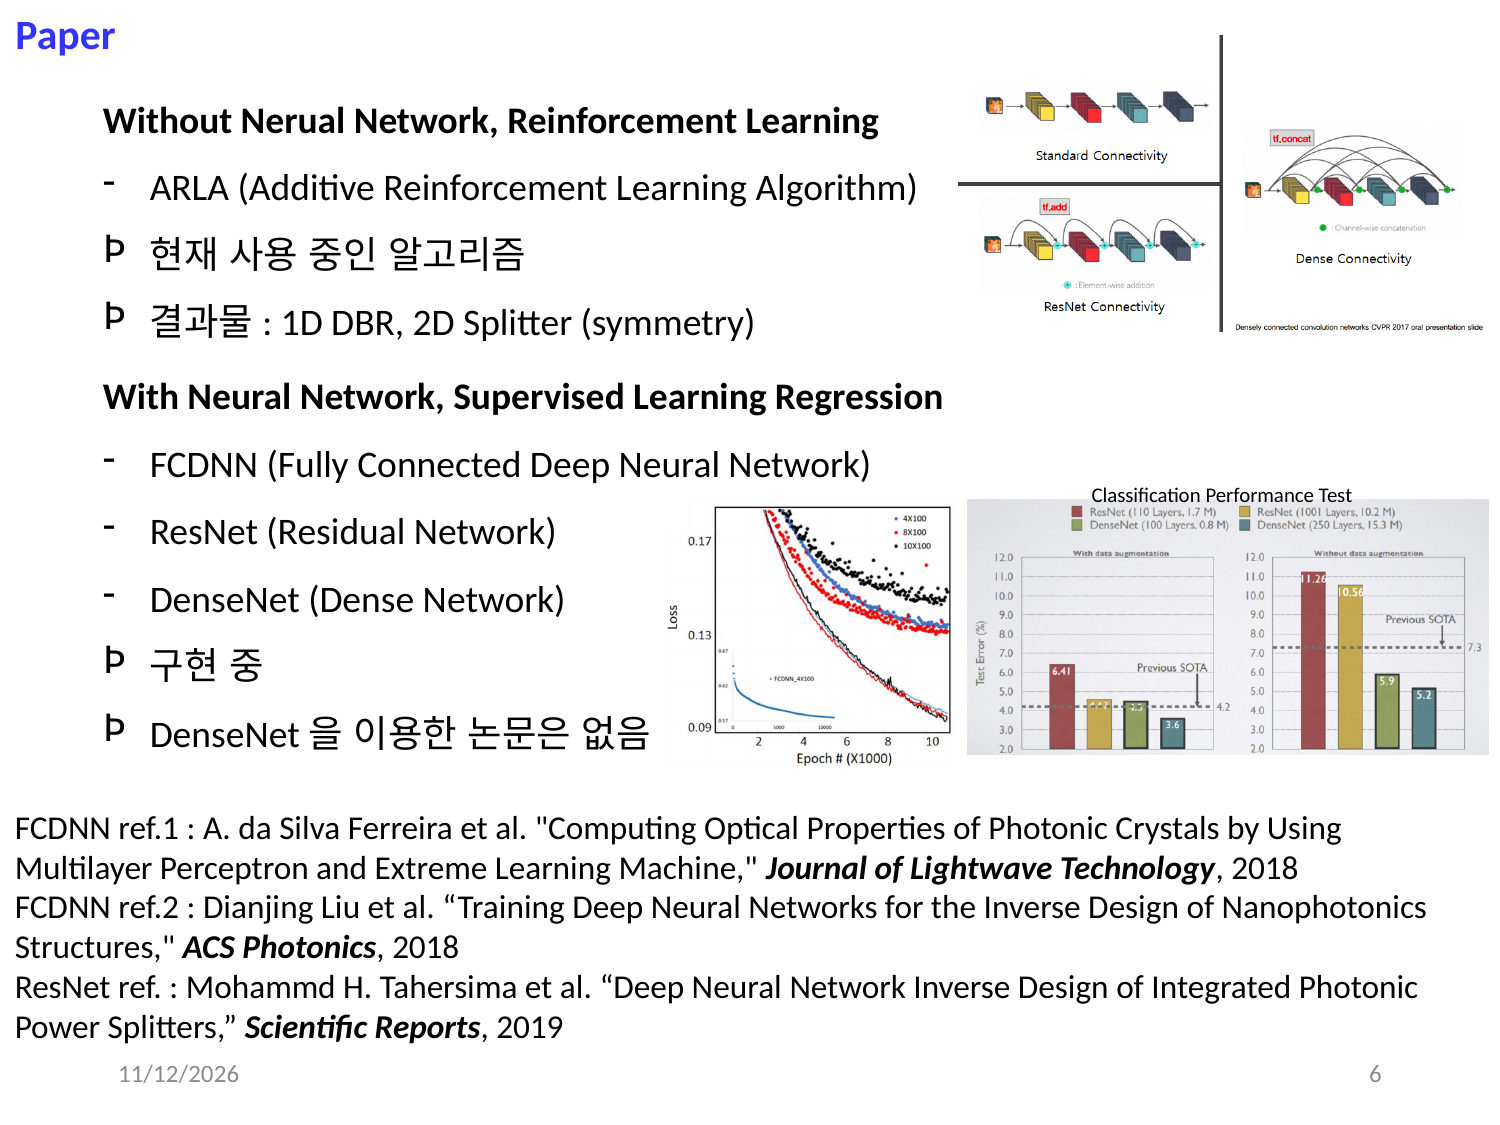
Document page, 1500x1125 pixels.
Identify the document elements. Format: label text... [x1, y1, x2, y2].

text_box Without Nerual Network, Reinforcement Learning ARLA (Additive Reinforcement Learning Algorithm) 현재 사용 중인 알고리즘 결과물: 1D DBR, 2D Splitter (symmetry) [88, 65, 1133, 351]
slide_number 6 [1059, 1053, 1397, 1103]
text_box FCDNN ref.1 : A. da Silva Ferreira et al. "Computing Optical Properties of Photonic Crystals by Using Multilayer Perceptron and Extreme Learning Machine," Journal of Lightwave Technology, 2018 FCDNN ref.2 : Dianjing Liu et al. “Training Deep Neural Networks for the Inverse Design of Nanophotonics Structures," ACS Photonics, 2018 ResNet ref. : Mohammd H. Tahersima et al. “Deep Neural Network Inverse Design of Integrated Photonic Power Splitters,” Scientific Reports, 2019 [0, 798, 1489, 1053]
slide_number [103, 1053, 441, 1103]
picture [958, 35, 1484, 332]
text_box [662, 499, 959, 775]
picture [967, 499, 1489, 755]
text_box Paper [0, 0, 131, 66]
text_box Classification Performance Test [1076, 461, 1380, 499]
text_box With Neural Network, Supervised Learning Regression FCDNN (Fully Connected Deep Neural Network) ResNet (Residual Network) DenseNet (Dense Network) 구현 중 DenseNet을 이용한 논문은 없음 [88, 351, 1046, 763]
